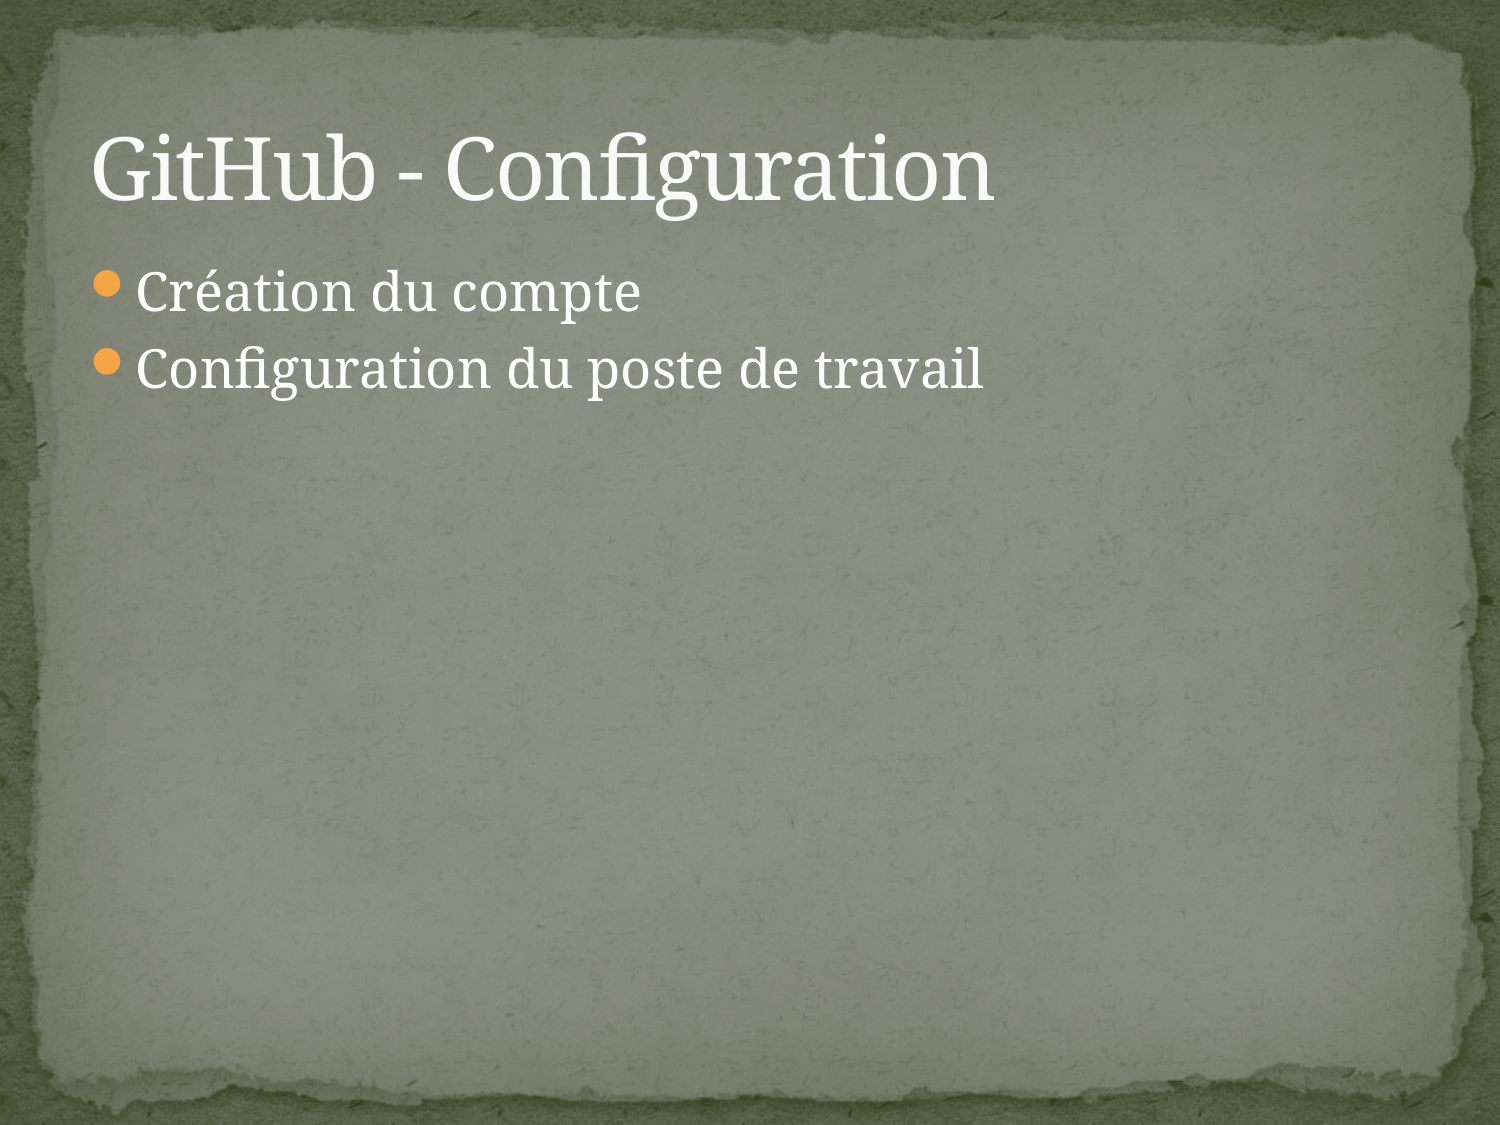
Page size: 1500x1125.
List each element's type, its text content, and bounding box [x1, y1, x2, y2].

title GitHub - Configuration [74, 24, 1425, 225]
list Création du compte Configuration du poste de travail [75, 249, 1425, 1000]
